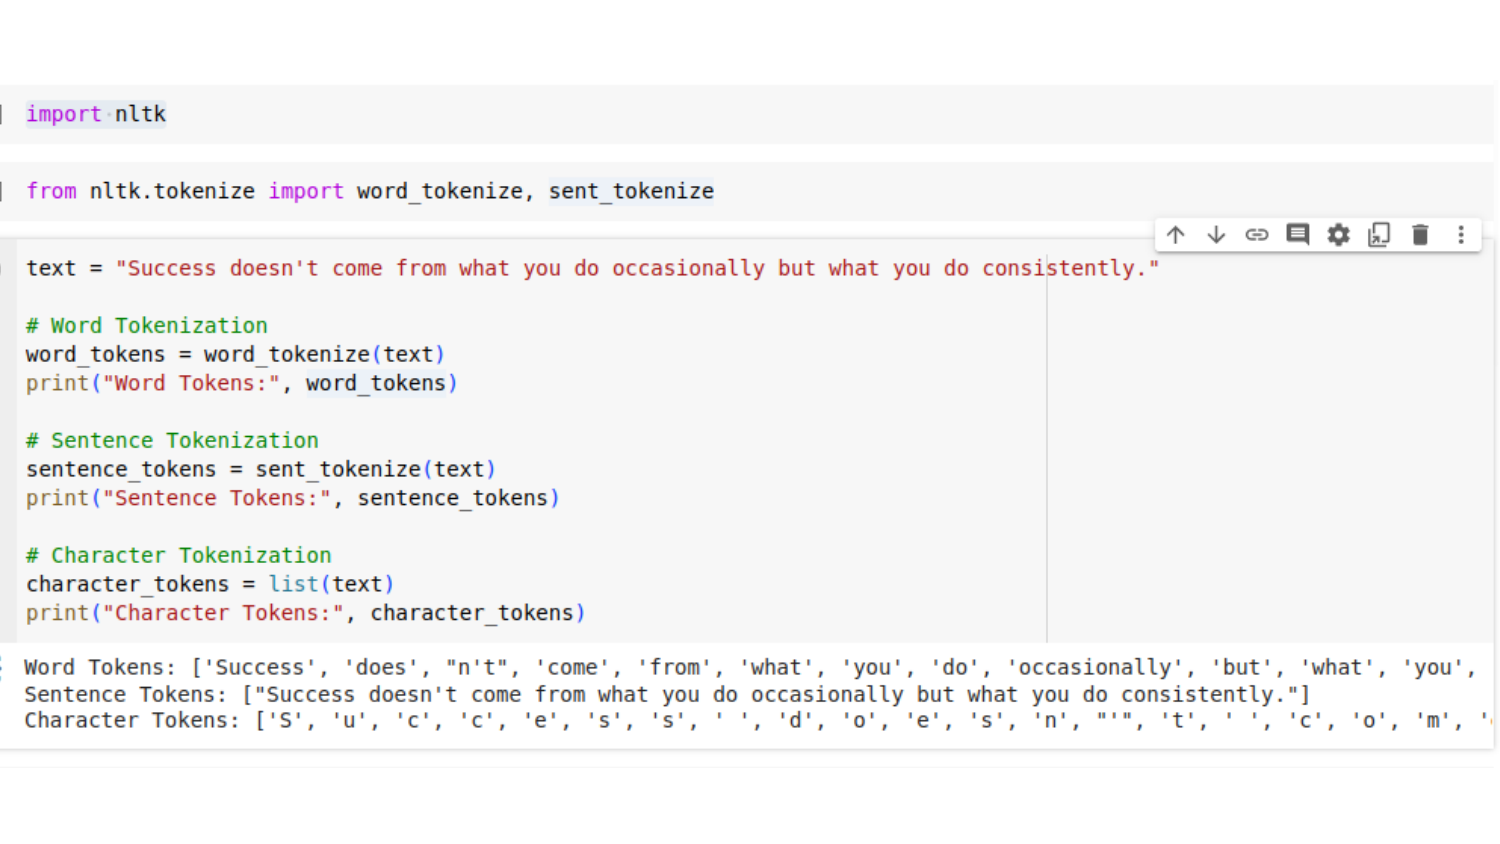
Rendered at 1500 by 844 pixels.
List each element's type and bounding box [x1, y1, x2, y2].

picture [0, 79, 1500, 768]
